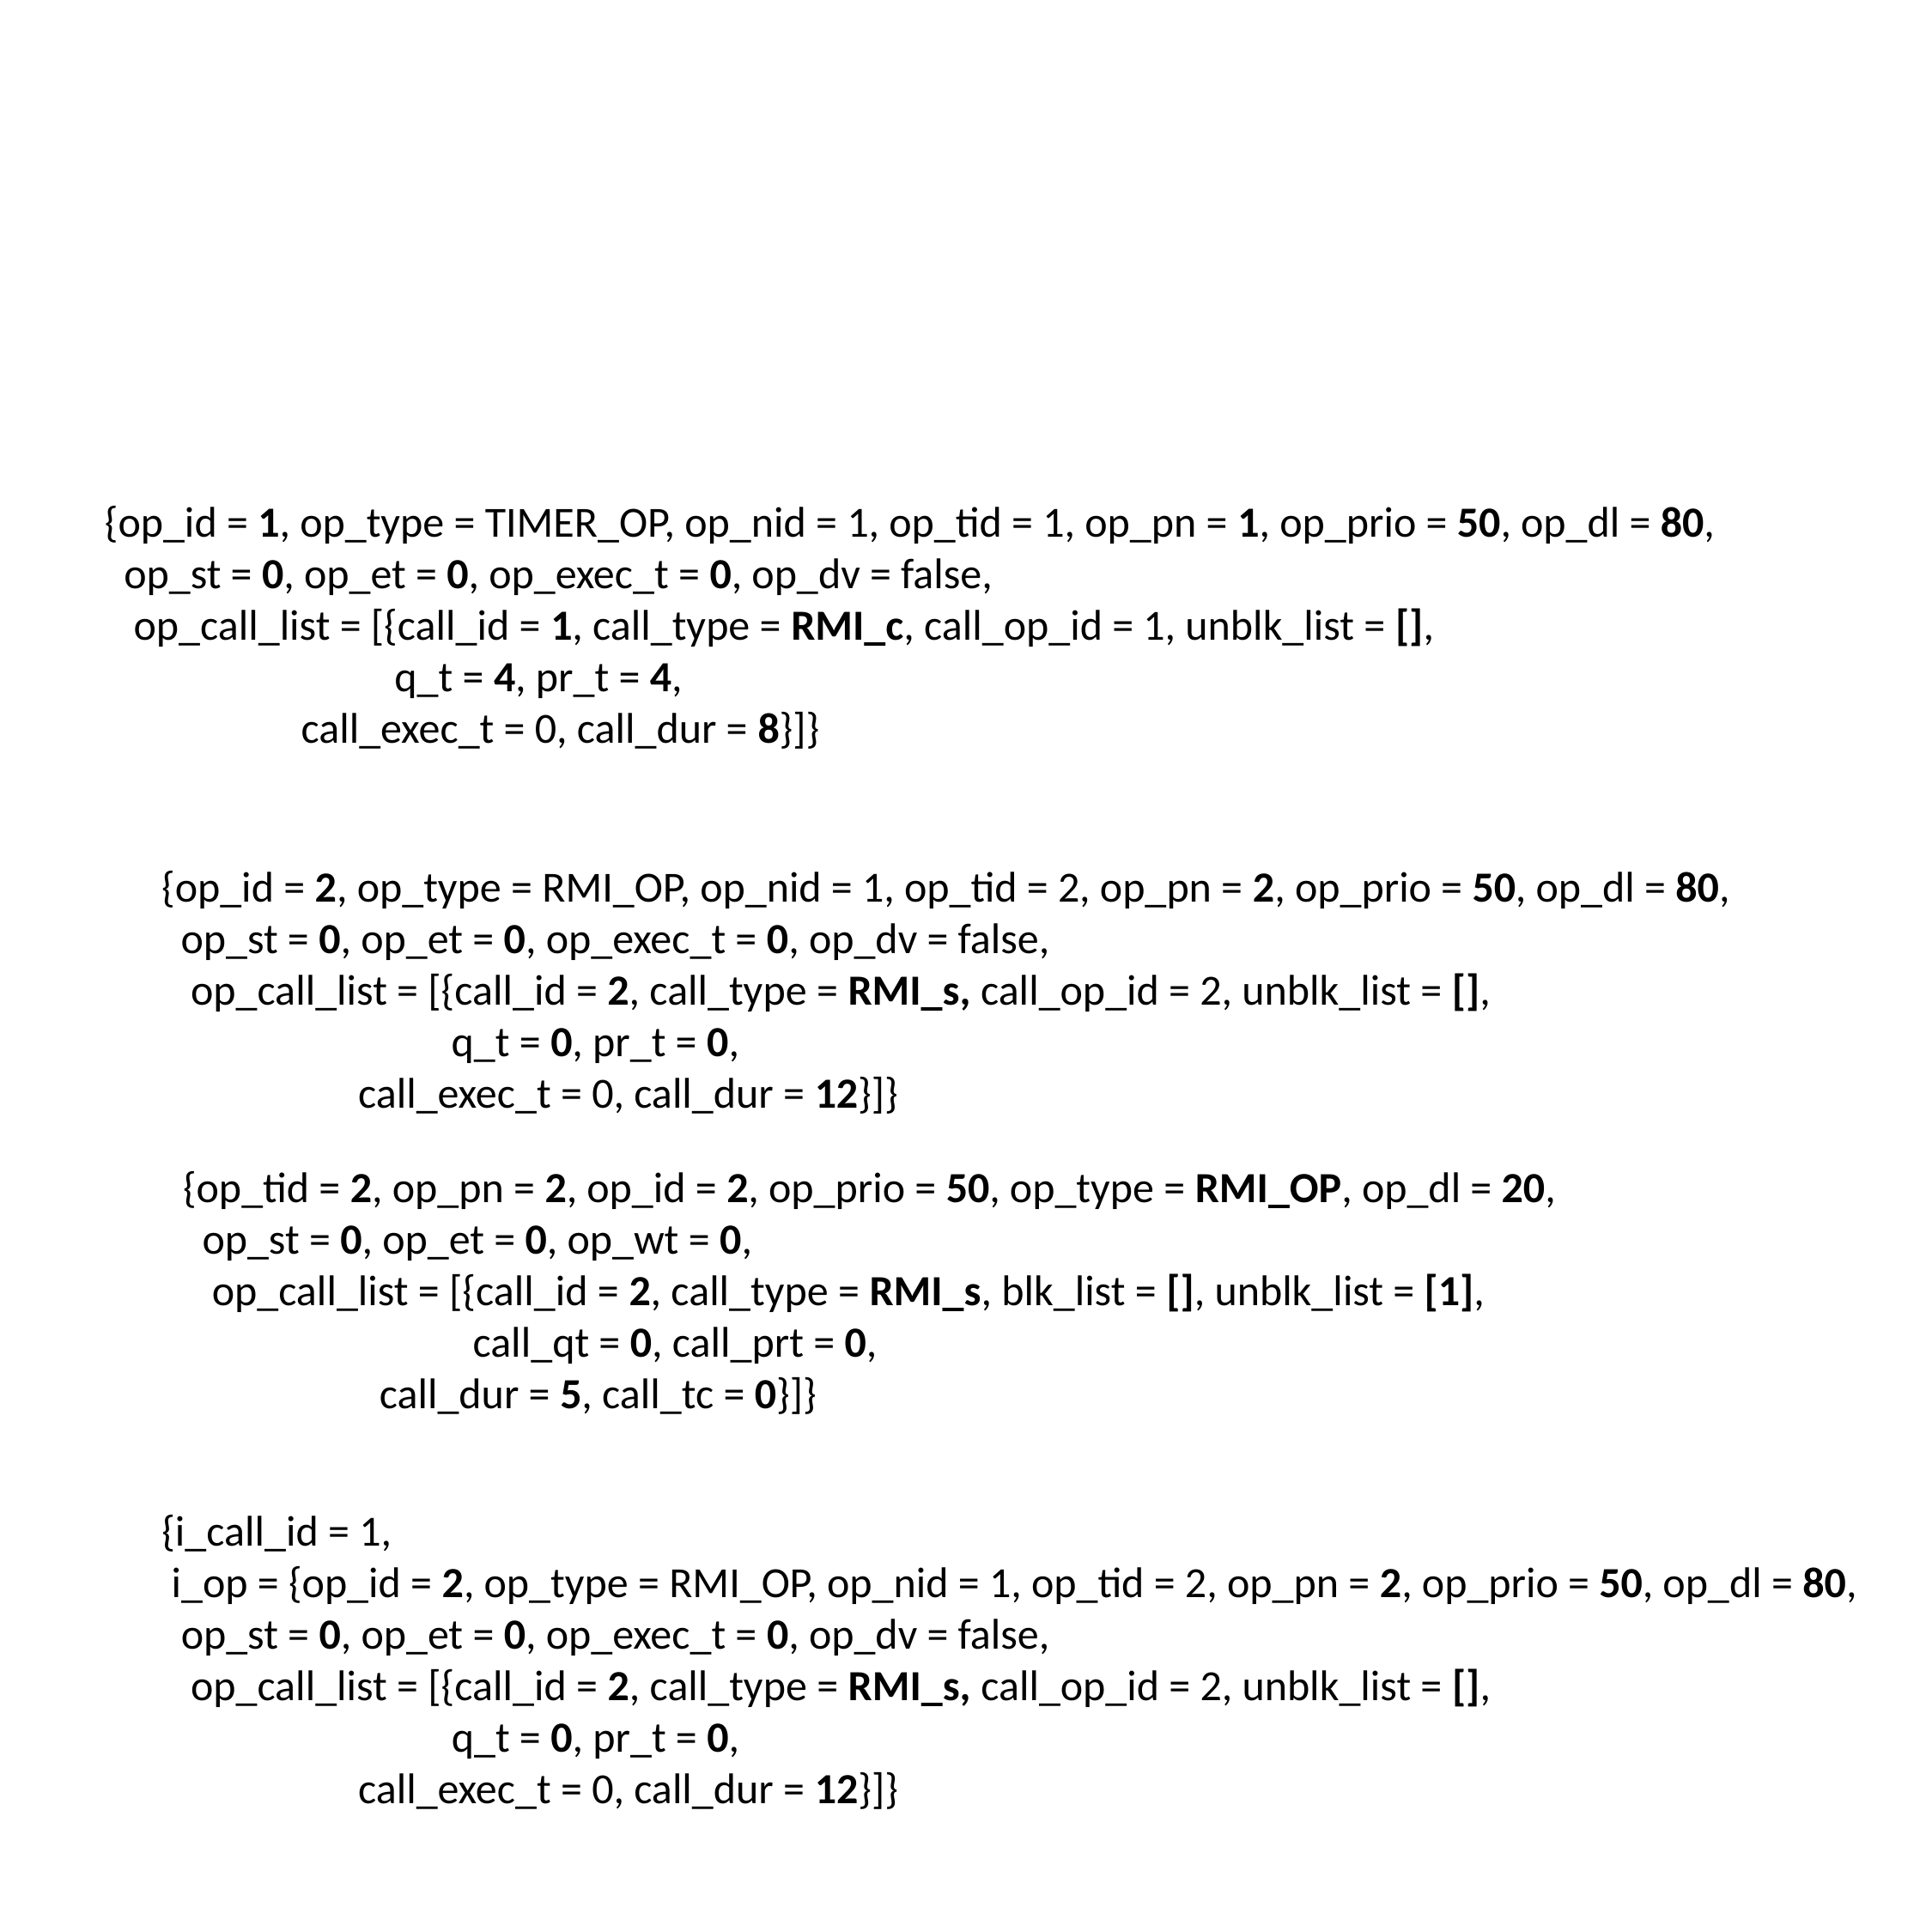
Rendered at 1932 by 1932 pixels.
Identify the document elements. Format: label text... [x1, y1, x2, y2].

text_box {op_id = 2, op_type = RMI_OP, op_nid = 1, op_tid = 2, op_pn = 2, op_prio = 50, op_dl = 80, op_st = 0, op_et = 0, op_exec_t = 0, op_dv = false, op_call_list = [{call_id = 2, call_type = RMI_s, call_op_id = 2, unblk_list = [], q_t = 0, pr_t = 0, call_exec_t = 0, call_dur = 12}]} [139, 848, 1911, 1128]
text_box {op_id = 1, op_type = TIMER_OP, op_nid = 1, op_tid = 1, op_pn = 1, op_prio = 50, op_dl = 80, op_st = 0, op_et = 0, op_exec_t = 0, op_dv = false, op_call_list = [{call_id = 1, call_type = RMI_c, call_op_id = 1, unblk_list = [], q_t = 4, pr_t = 4, call_exec_t = 0, call_dur = 8}]} [82, 483, 1747, 763]
text_box {i_call_id = 1, i_op = {op_id = 2, op_type = RMI_OP, op_nid = 1, op_tid = 2, op_pn = 2, op_prio = 50, op_dl = 80, op_st = 0, op_et = 0, op_exec_t = 0, op_dv = false, op_call_list = [{call_id = 2, call_type = RMI_s, call_op_id = 2, unblk_list = [], q_t = 0, pr_t = 0, call_exec_t = 0, call_dur = 12}]} [139, 1492, 1911, 1824]
text_box {op_tid = 2, op_pn = 2, op_id = 2, op_prio = 50, op_type = RMI_OP, op_dl = 20, op_st = 0, op_et = 0, op_wt = 0, op_call_list = [{call_id = 2, call_type = RMI_s, blk_list = [], unblk_list = [1], call_qt = 0, call_prt = 0, call_dur = 5, call_tc = 0}]} [161, 1148, 1932, 1429]
